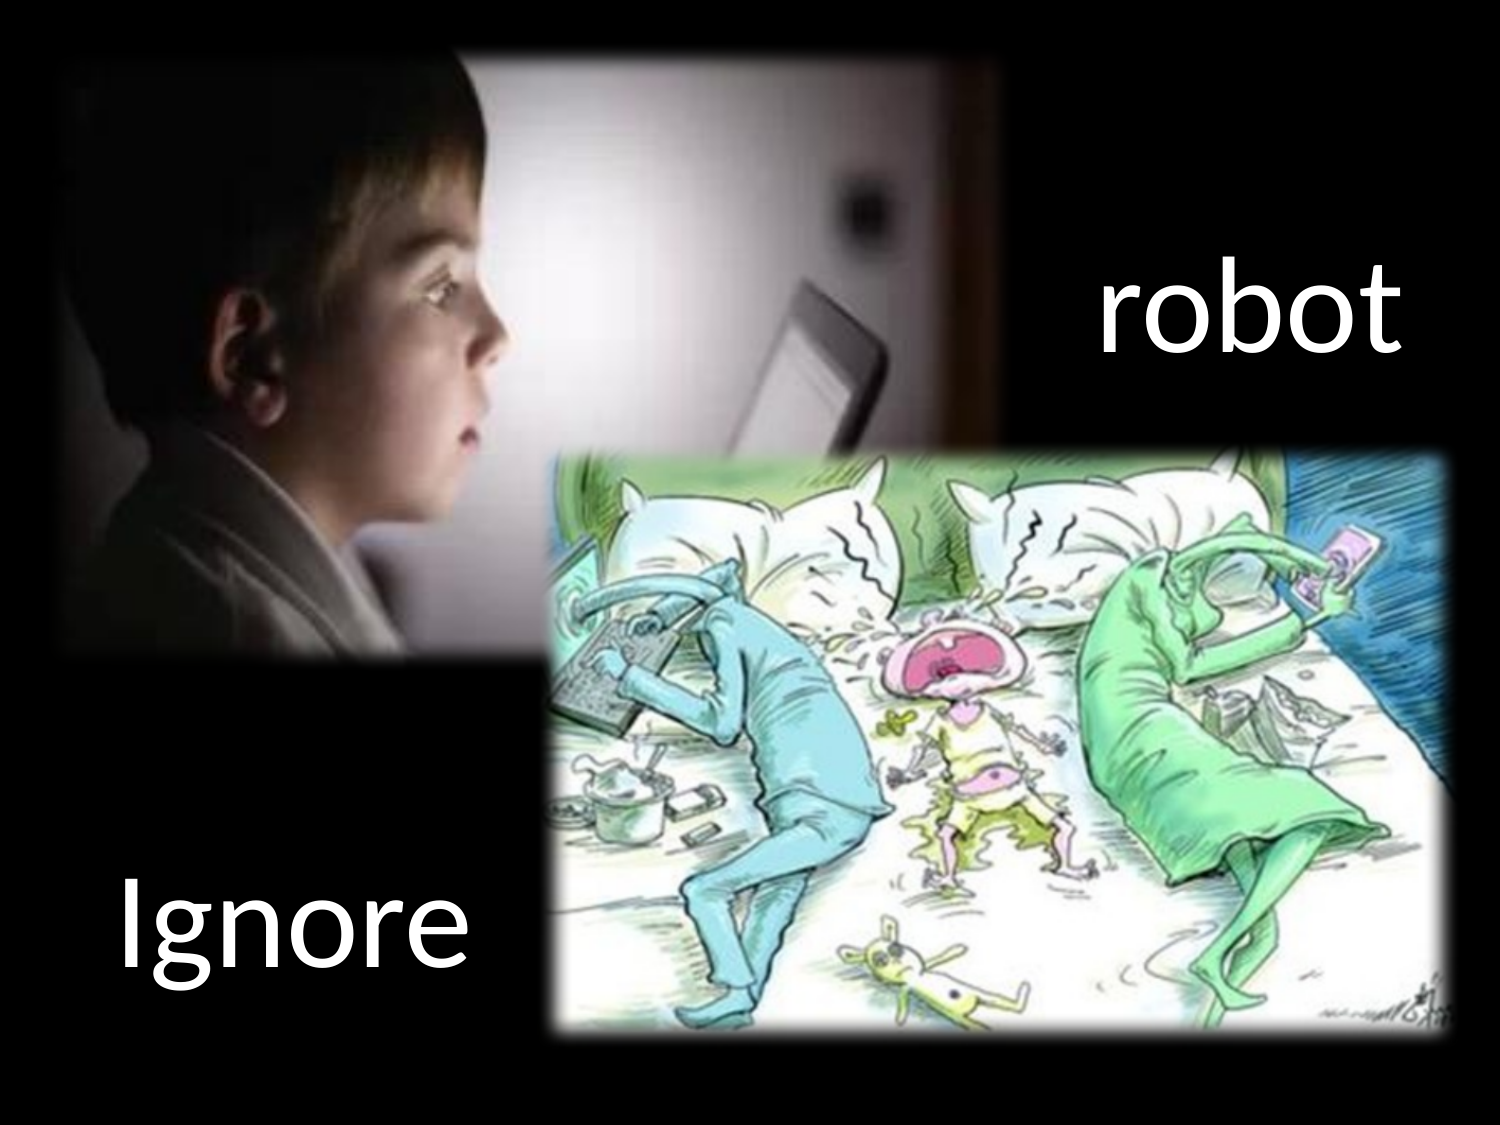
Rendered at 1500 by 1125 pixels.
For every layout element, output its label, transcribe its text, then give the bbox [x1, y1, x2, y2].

picture [537, 440, 1461, 1049]
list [40, 42, 1016, 672]
text_box Ignore [100, 822, 532, 1002]
text_box robot [1080, 208, 1471, 388]
